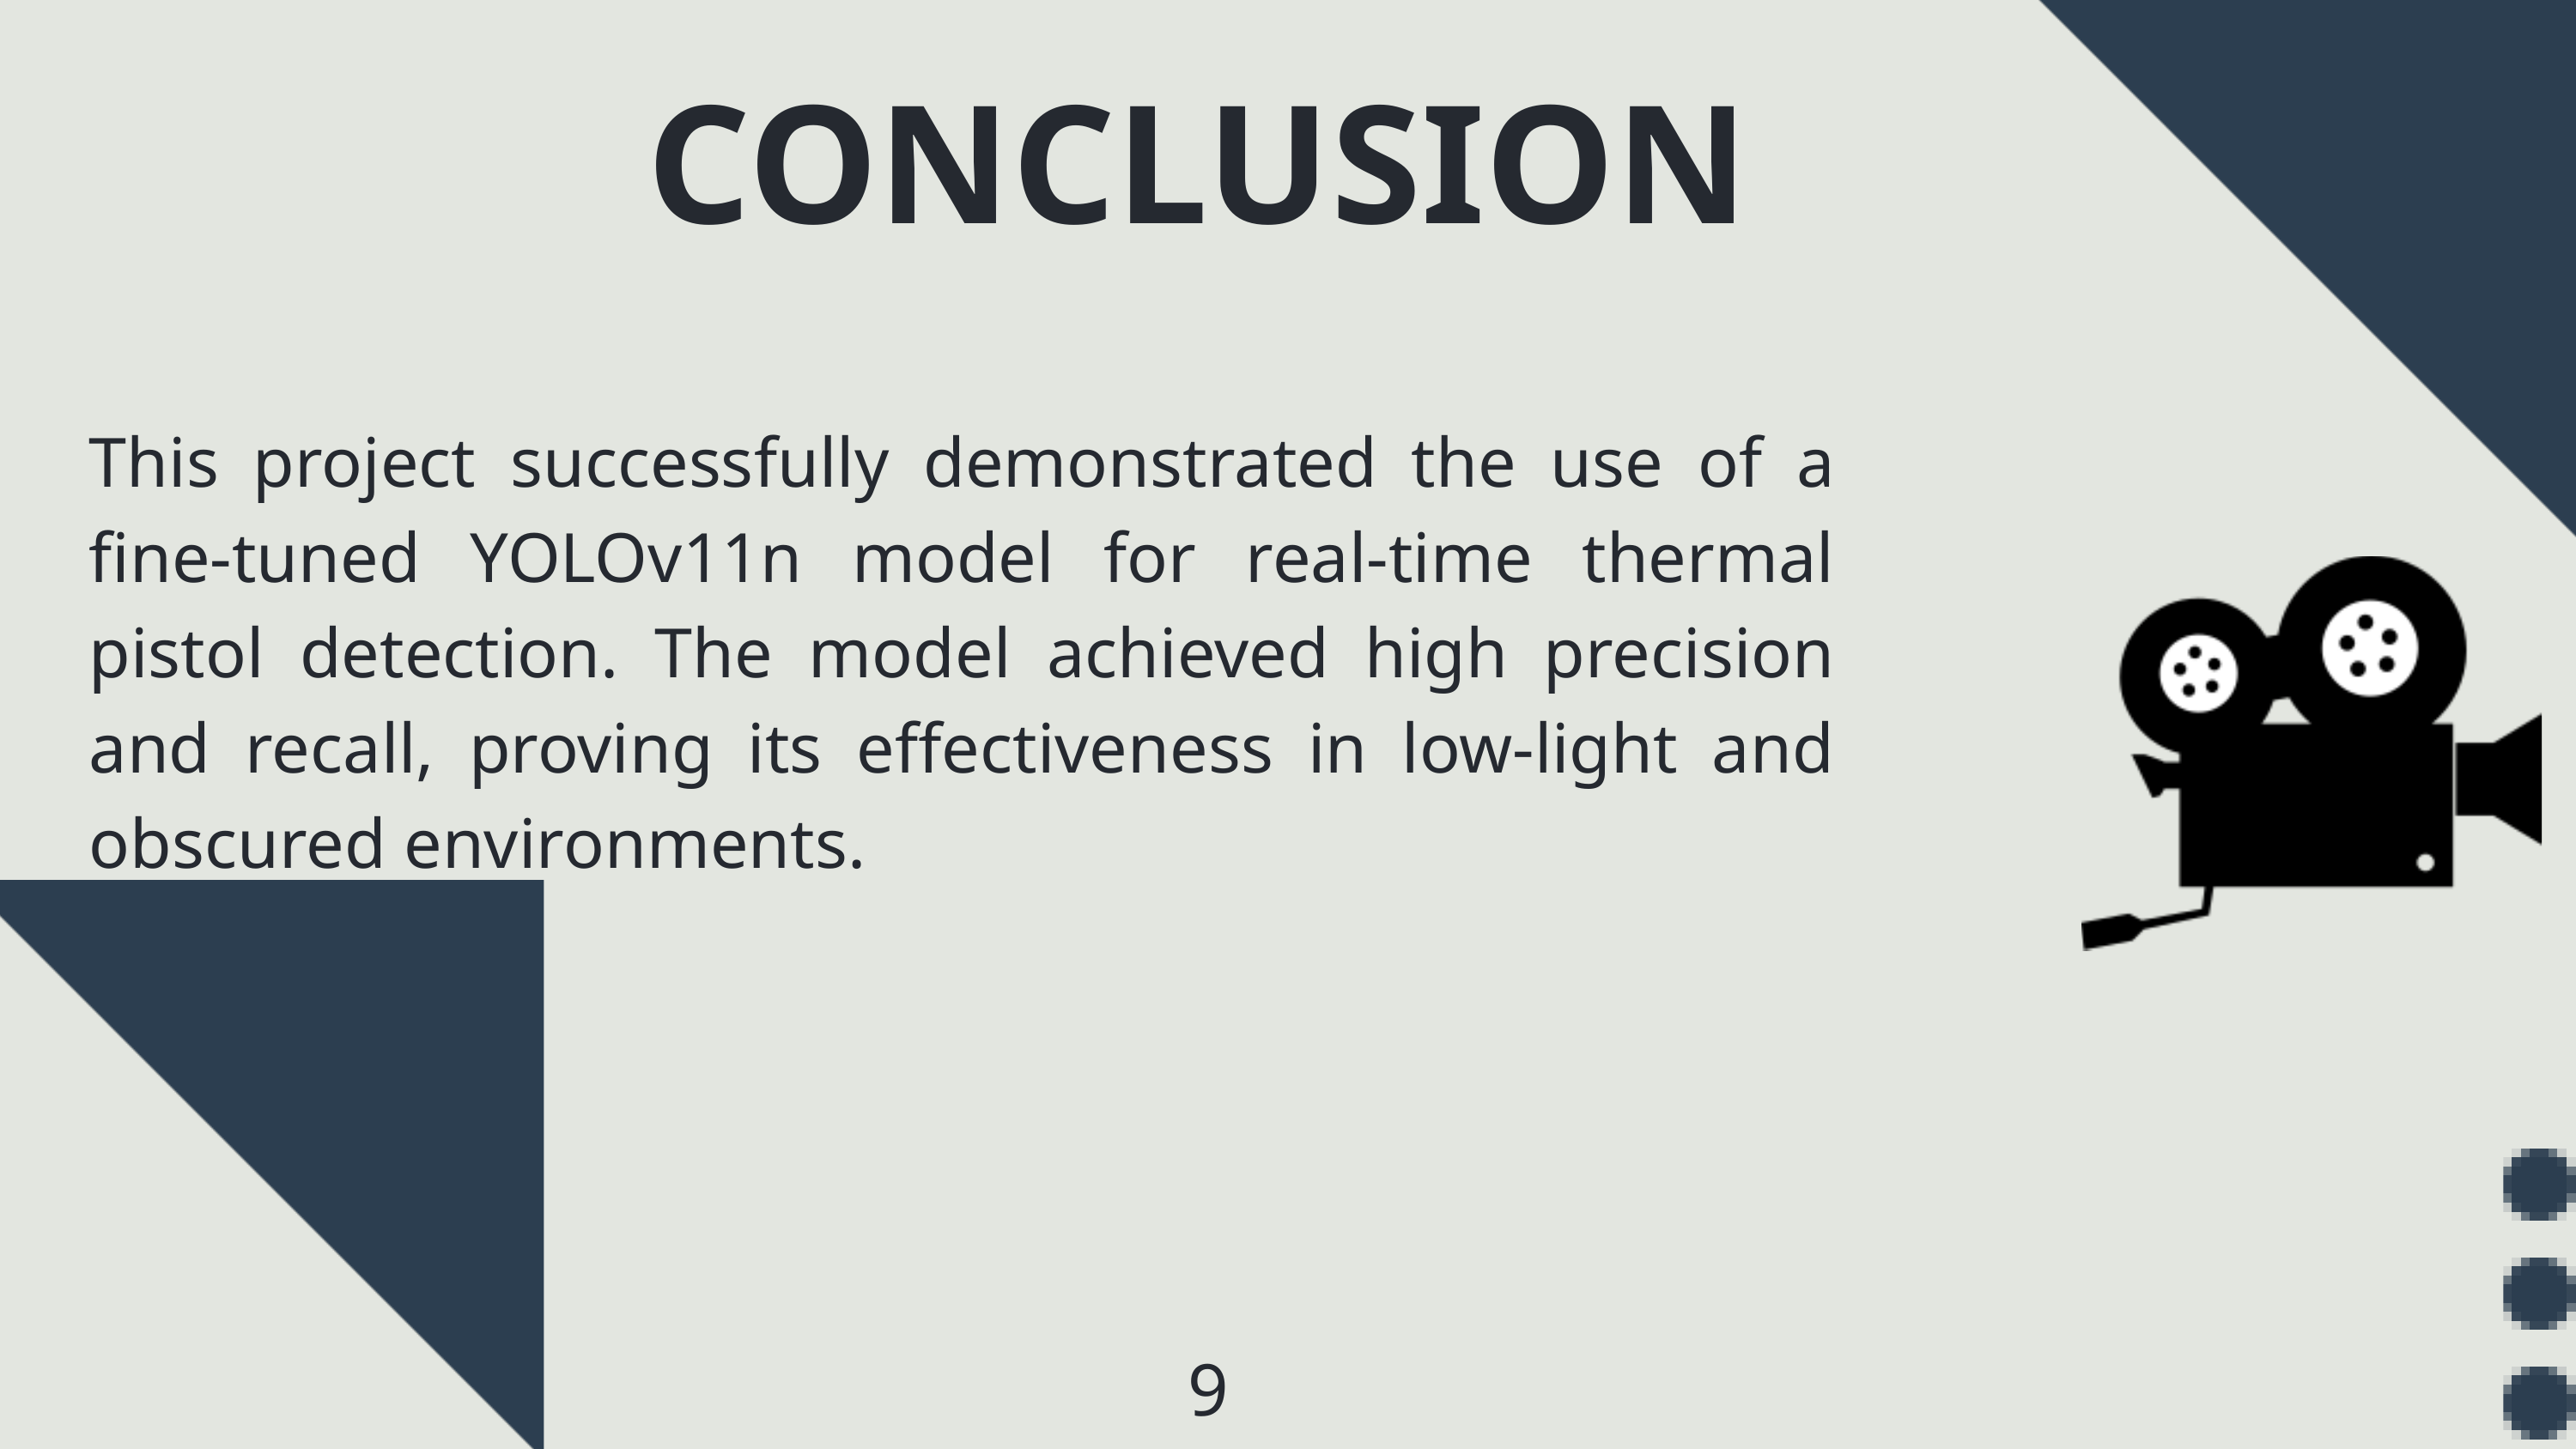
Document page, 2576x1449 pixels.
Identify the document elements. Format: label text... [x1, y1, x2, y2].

text_box CONCLUSION [410, 124, 1986, 257]
text_box [2021, 0, 2576, 562]
text_box [0, 880, 544, 1449]
text_box [2503, 1149, 2576, 1440]
text_box [2081, 556, 2543, 951]
text_box 9 [1188, 1330, 1230, 1430]
text_box This project successfully demonstrated the use of a fine-tuned YOLOv11n model for real-time thermal pistol detection. The model achieved high precision and recall, proving its effectiveness in low-light and obscured environments. [88, 405, 1836, 882]
